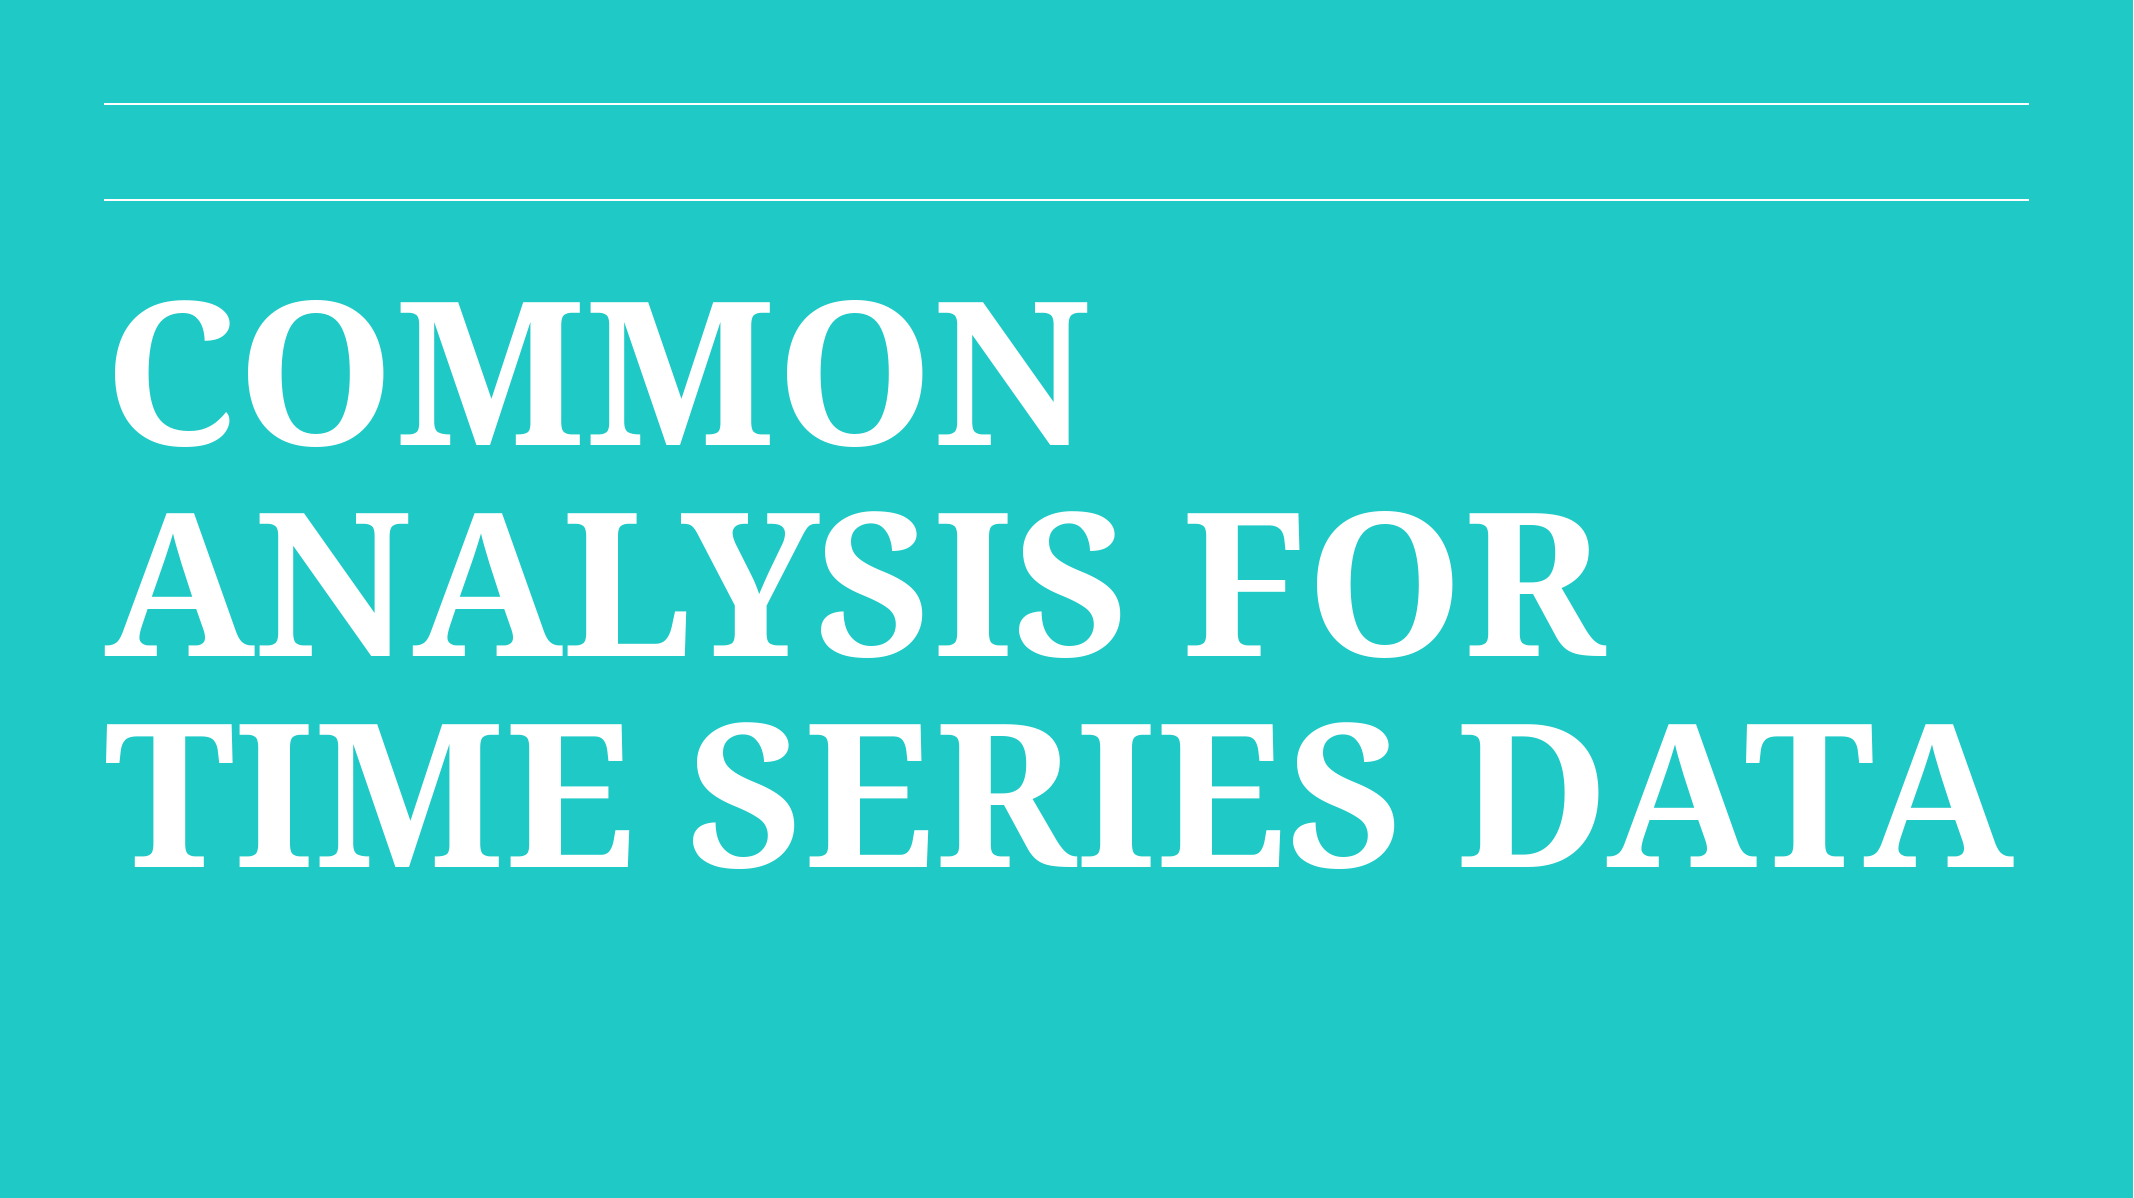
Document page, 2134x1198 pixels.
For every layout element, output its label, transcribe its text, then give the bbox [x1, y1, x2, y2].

text_box COMMON ANALYSIS FOR TIME SERIES DATA [104, 241, 2030, 703]
